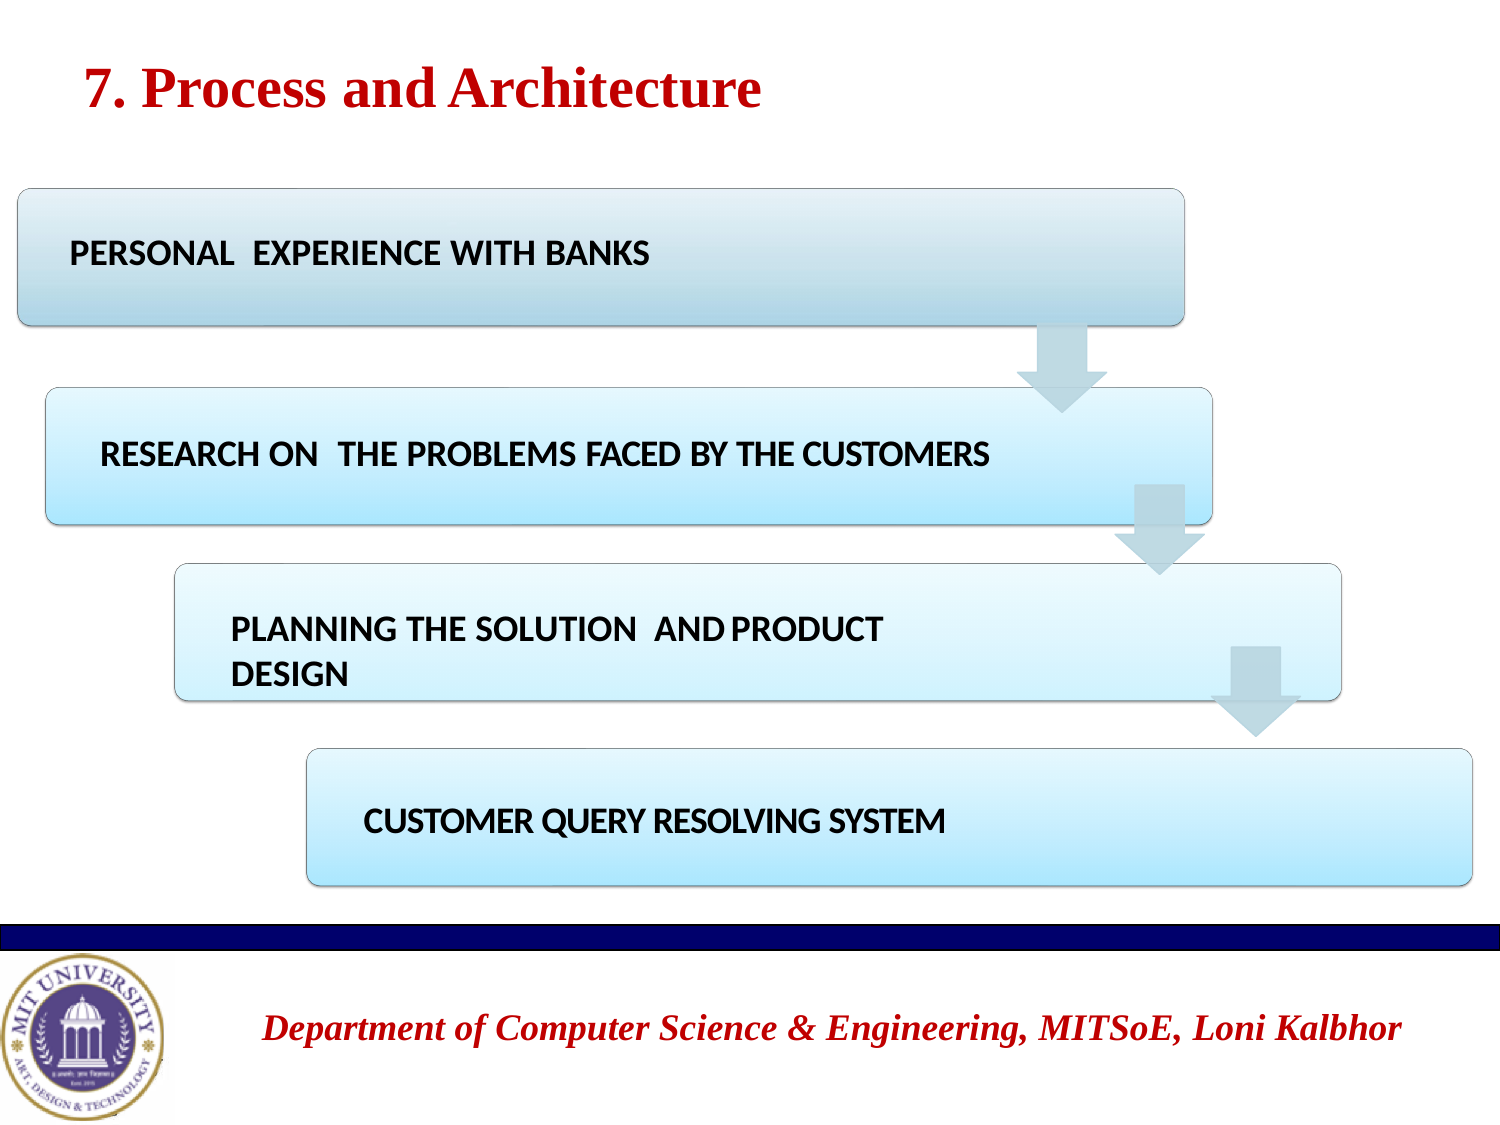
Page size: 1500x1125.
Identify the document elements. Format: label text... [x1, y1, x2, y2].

picture [6, 186, 1188, 331]
text_box 7. Process and Architecture [68, 36, 1383, 132]
picture [1302, 560, 1345, 706]
picture [294, 746, 1476, 891]
picture [34, 385, 1016, 531]
picture [0, 953, 175, 1125]
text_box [1016, 322, 1302, 738]
text_box Department of Computer Science & Engineering, MITSoE, Loni Kalbhor [226, 1001, 1437, 1112]
picture [163, 560, 1016, 706]
